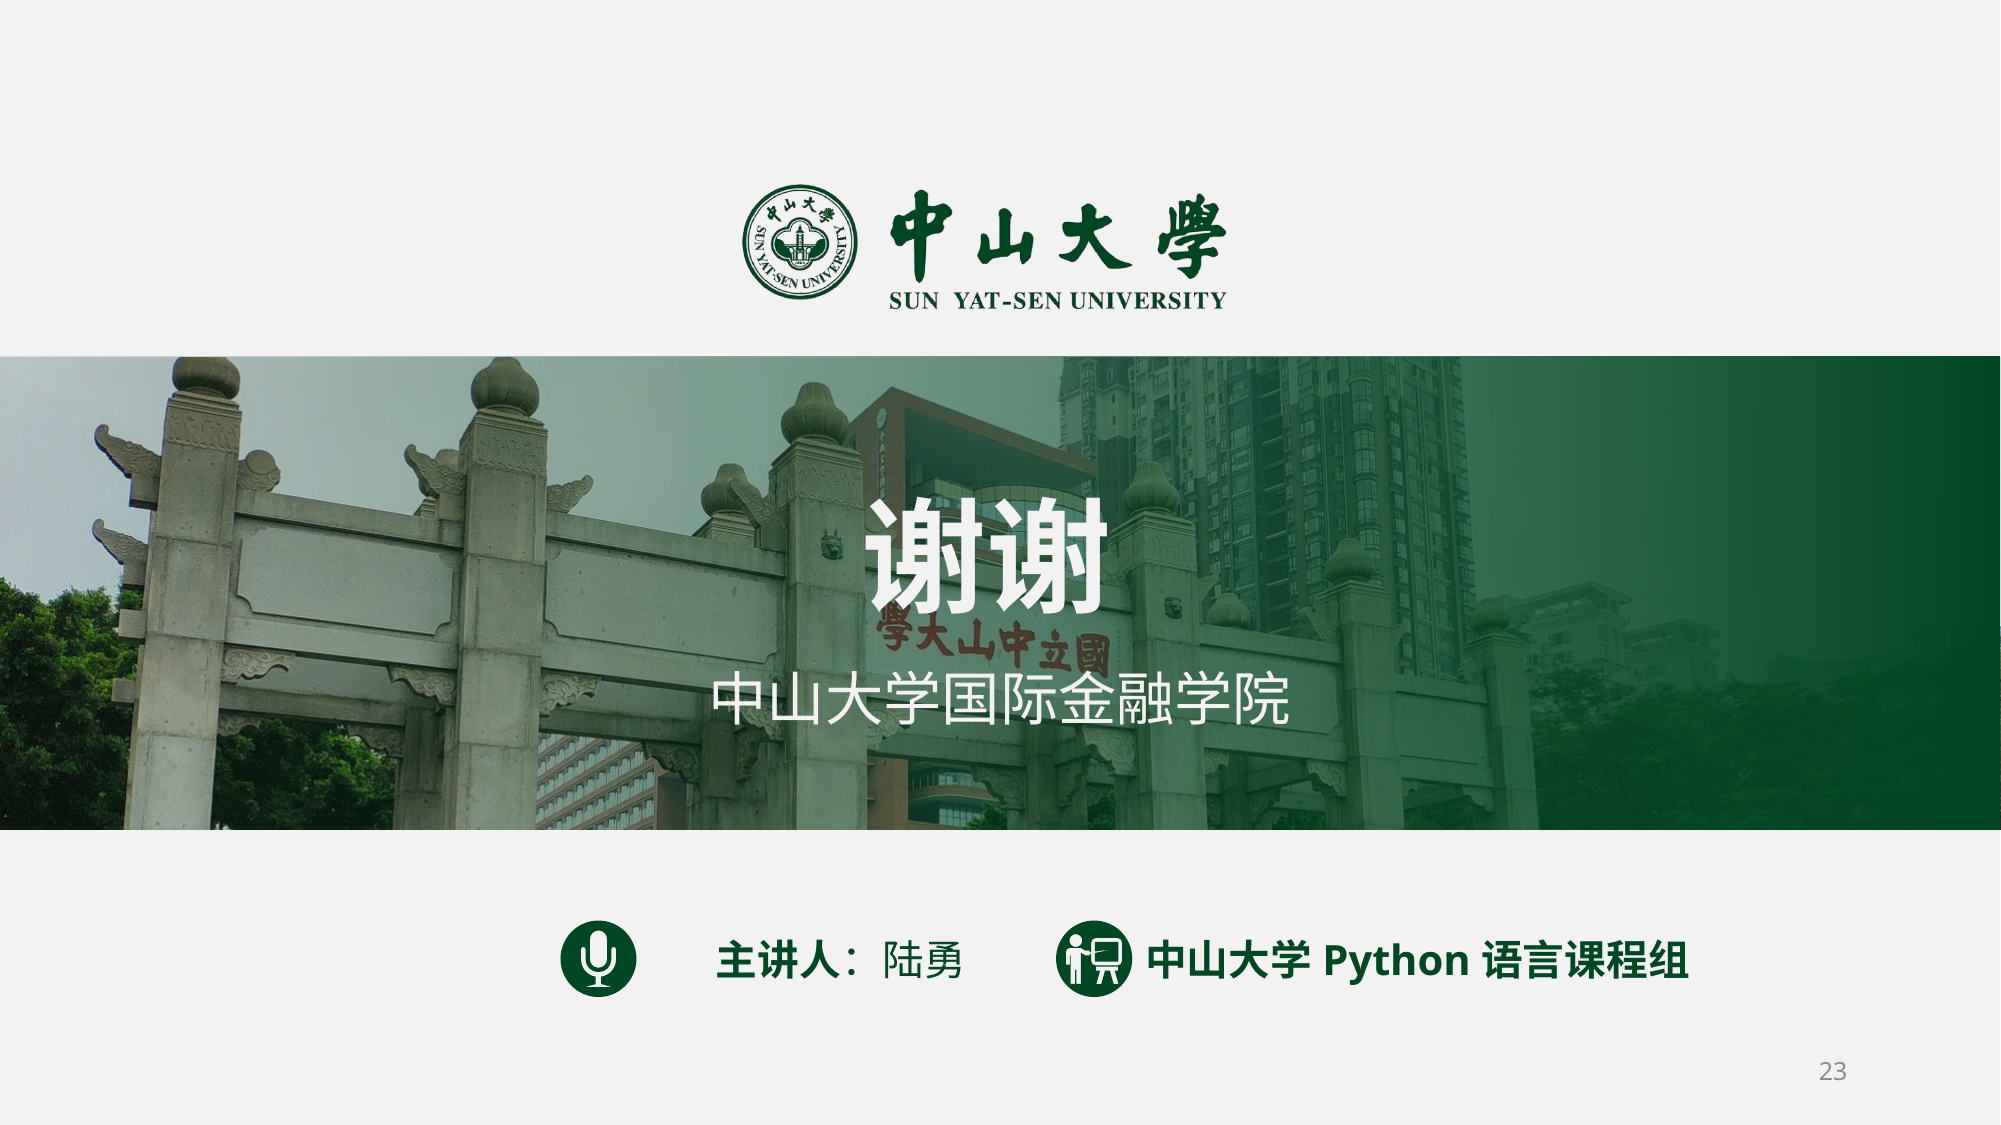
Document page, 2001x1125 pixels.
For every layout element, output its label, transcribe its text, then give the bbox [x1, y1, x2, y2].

text_box [560, 920, 637, 998]
picture [0, 356, 2001, 830]
text_box [1056, 920, 1133, 998]
picture [711, 151, 1275, 328]
text_box 主讲人：陆勇 [700, 925, 982, 991]
slide_number 23 [1412, 1042, 1863, 1103]
text_box 中山大学Python语言课程组 [1130, 925, 1705, 991]
